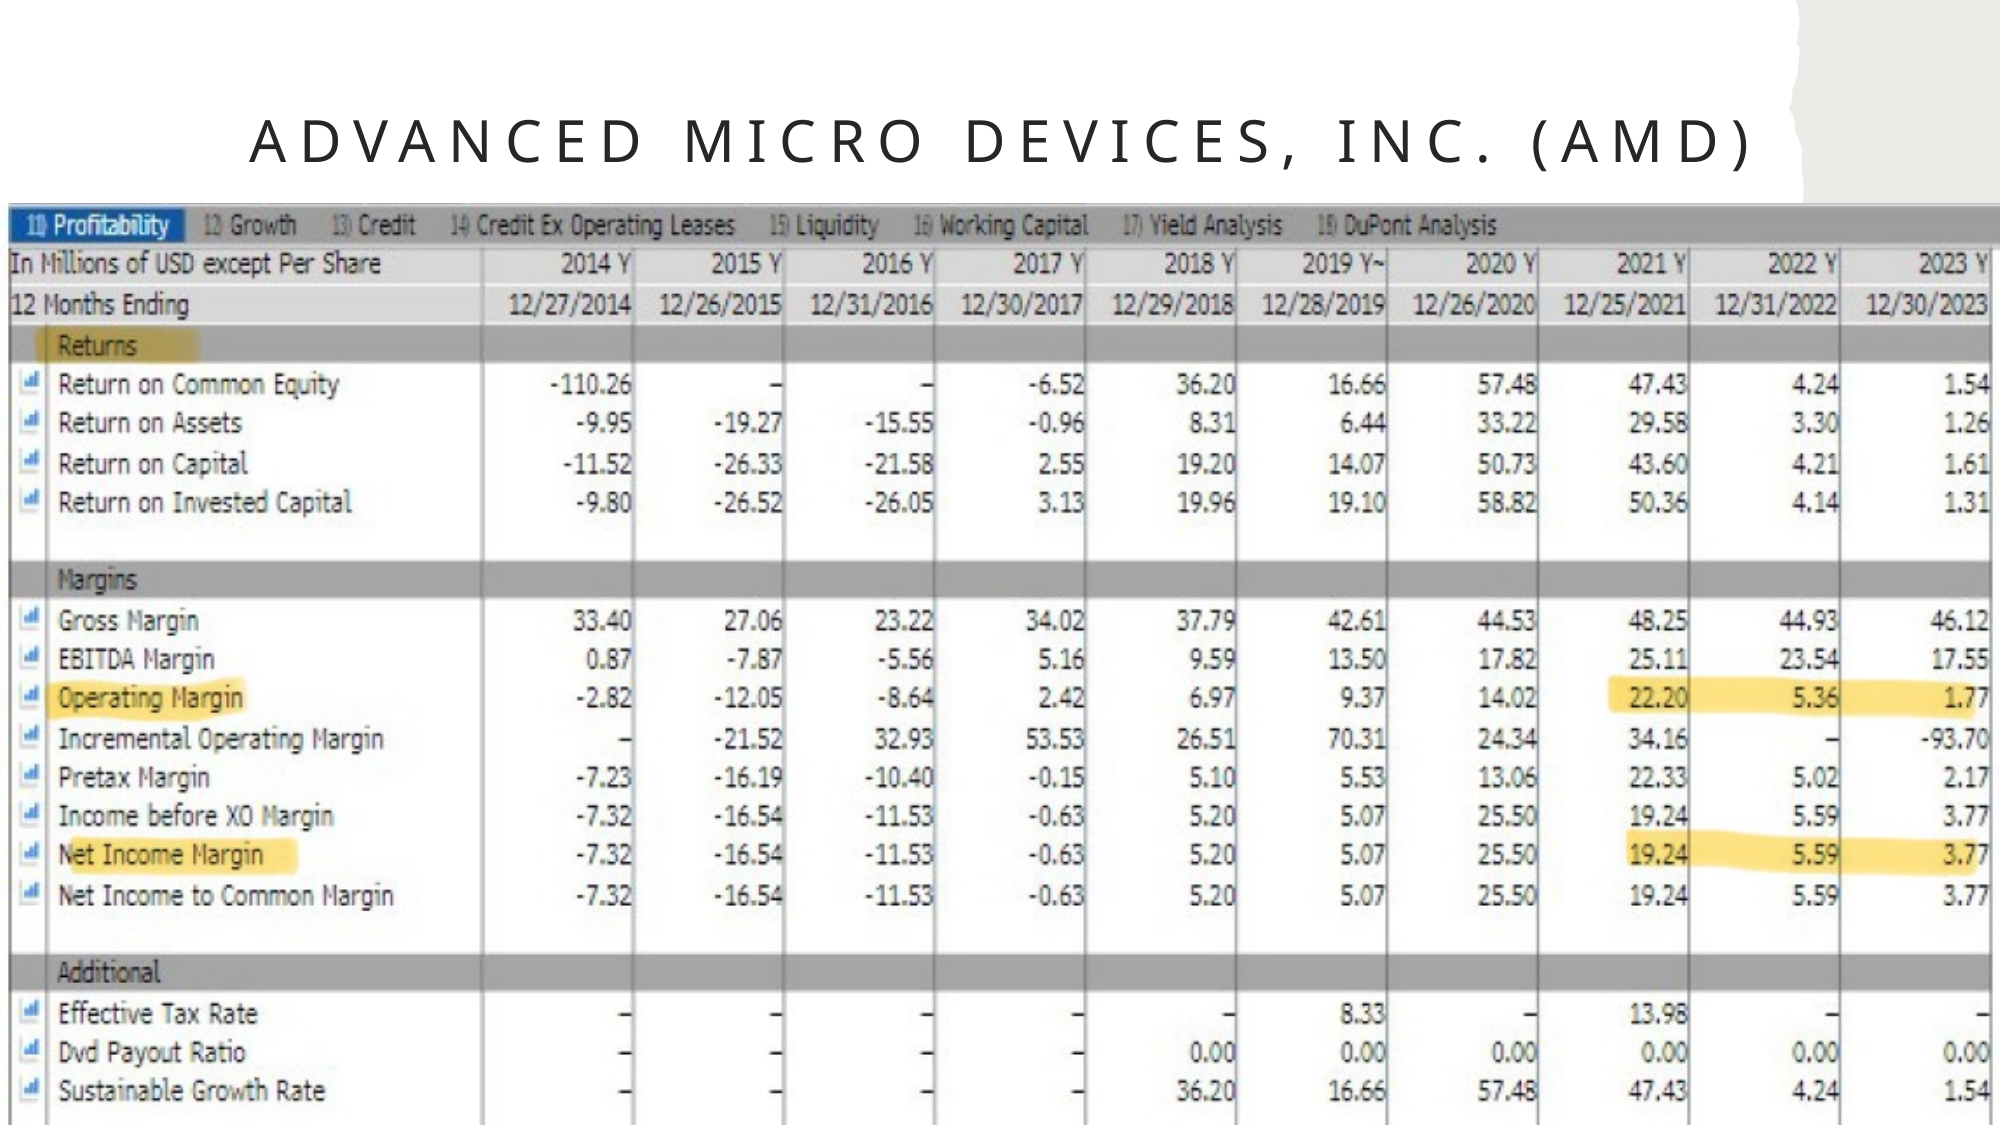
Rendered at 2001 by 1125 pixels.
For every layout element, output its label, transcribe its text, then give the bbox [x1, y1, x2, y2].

picture [0, 0, 2000, 1125]
title Advanced Micro Devices, Inc. (AMD) [200, 67, 1800, 203]
